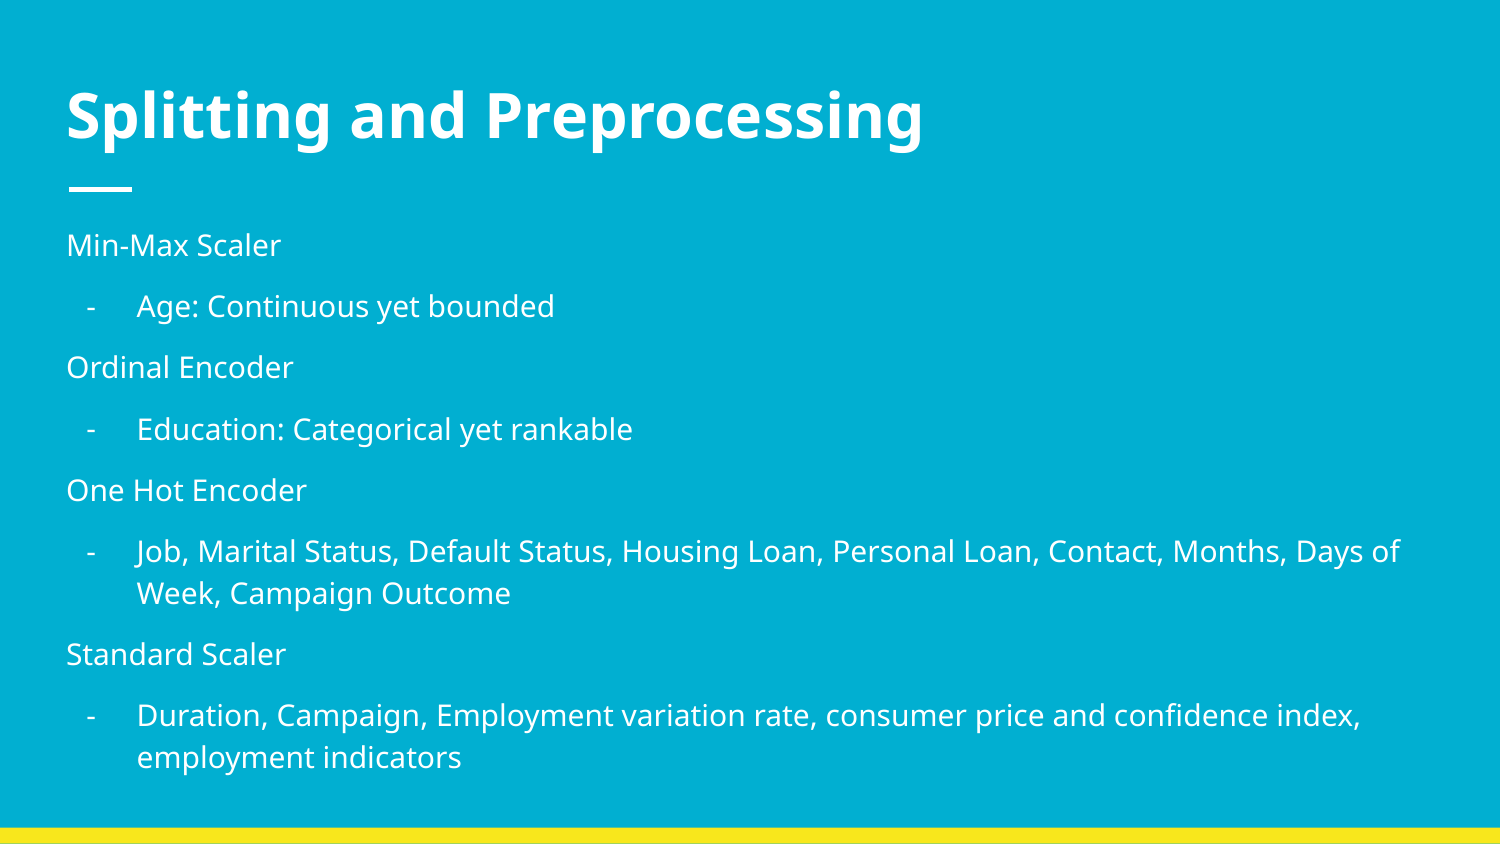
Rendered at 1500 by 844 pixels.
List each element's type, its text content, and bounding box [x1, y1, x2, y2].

title Splitting and Preprocessing [51, 61, 1449, 167]
list Min-Max Scaler Age: Continuous yet bounded Ordinal Encoder Education: Categorical yet rankable One Hot Encoder Job, Marital Status, Default Status, Housing Loan, Personal Loan, Contact, Months, Days of Week, Campaign Outcome Standard Scaler Duration, Campaign, Employment variation rate, consumer price and confidence index, employment indicators [51, 205, 1449, 796]
